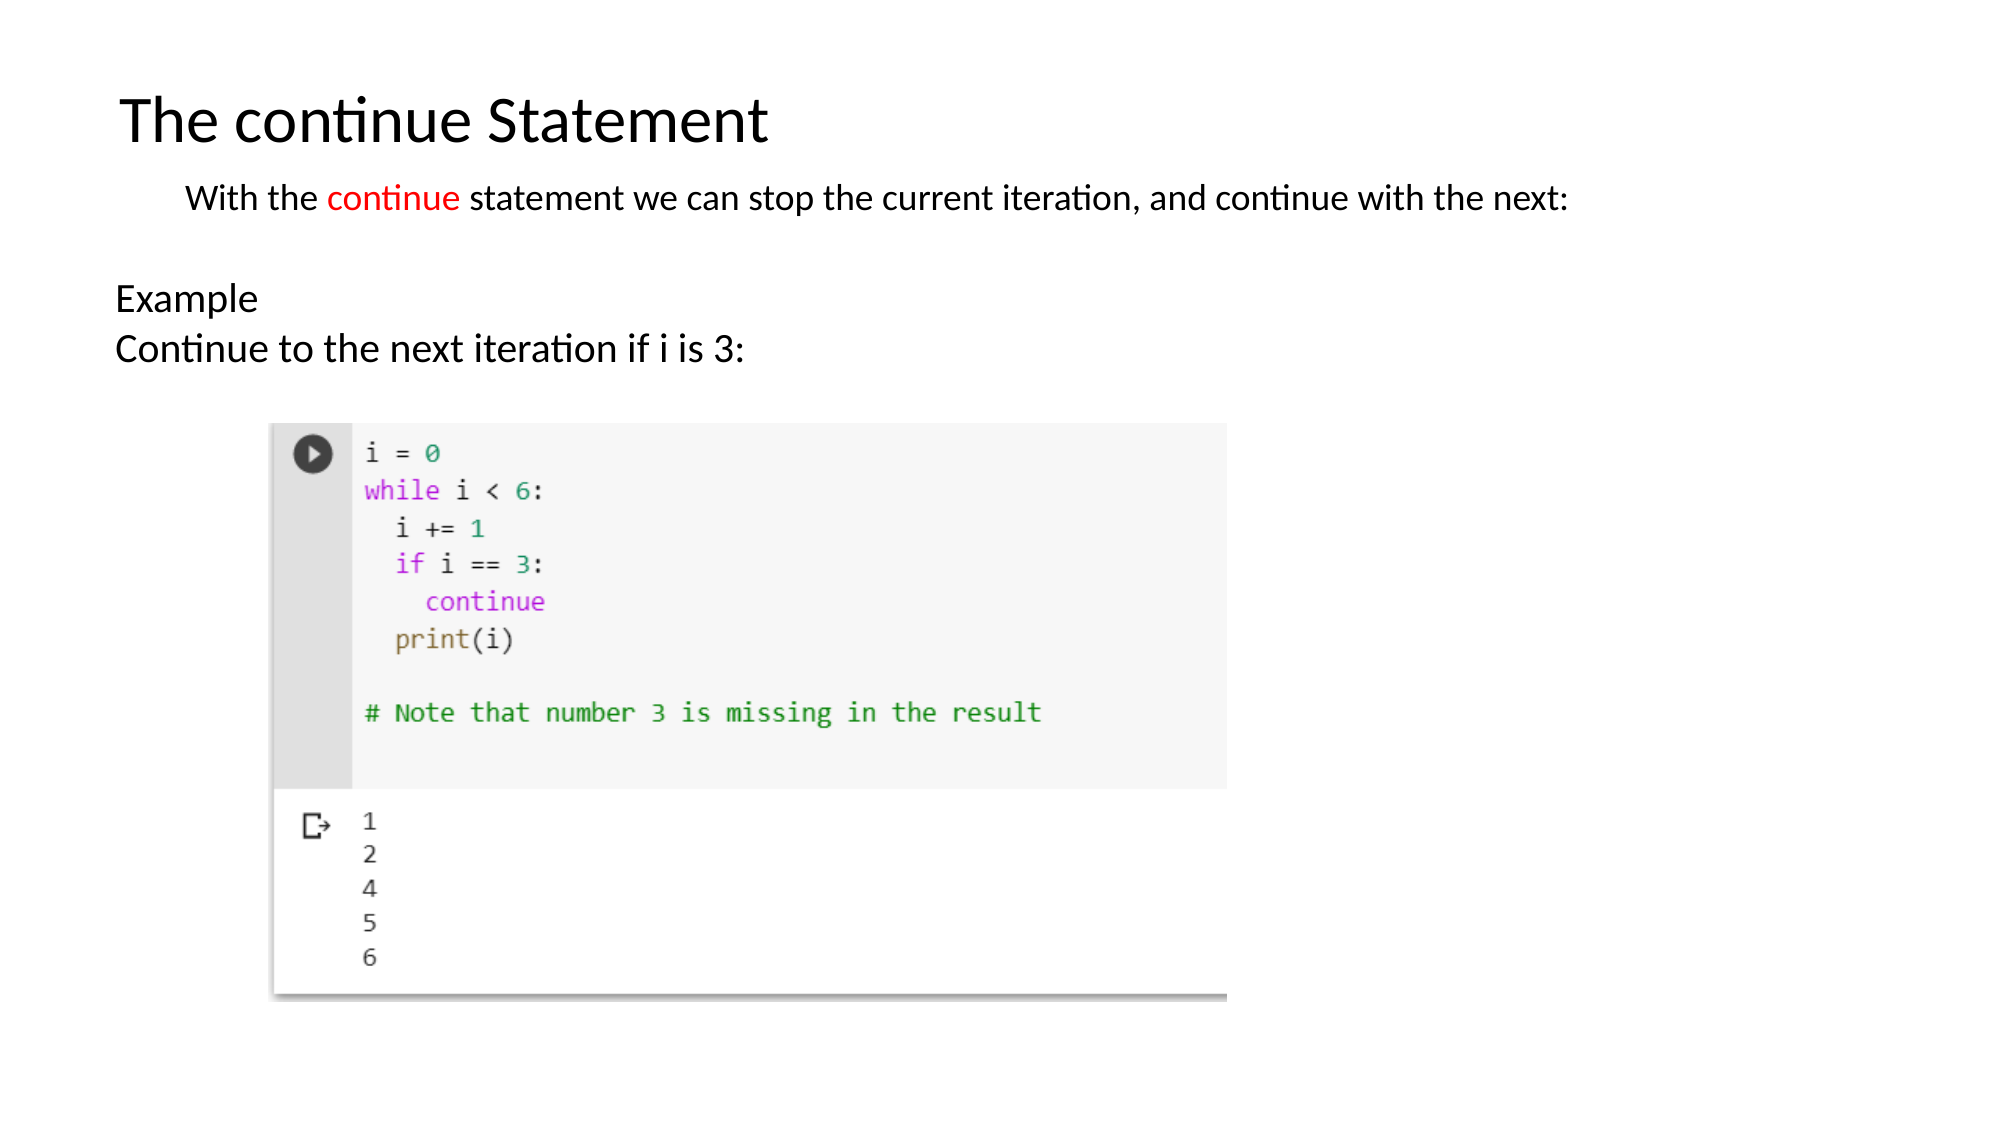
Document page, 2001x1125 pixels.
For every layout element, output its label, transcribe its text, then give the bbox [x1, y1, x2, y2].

picture [268, 423, 1227, 1002]
text_box The continue Statement [104, 67, 785, 163]
text_box With the continue statement we can stop the current iteration, and continue with the next: [170, 165, 1816, 315]
text_box Example Continue to the next iteration if i is 3: [100, 263, 1101, 379]
